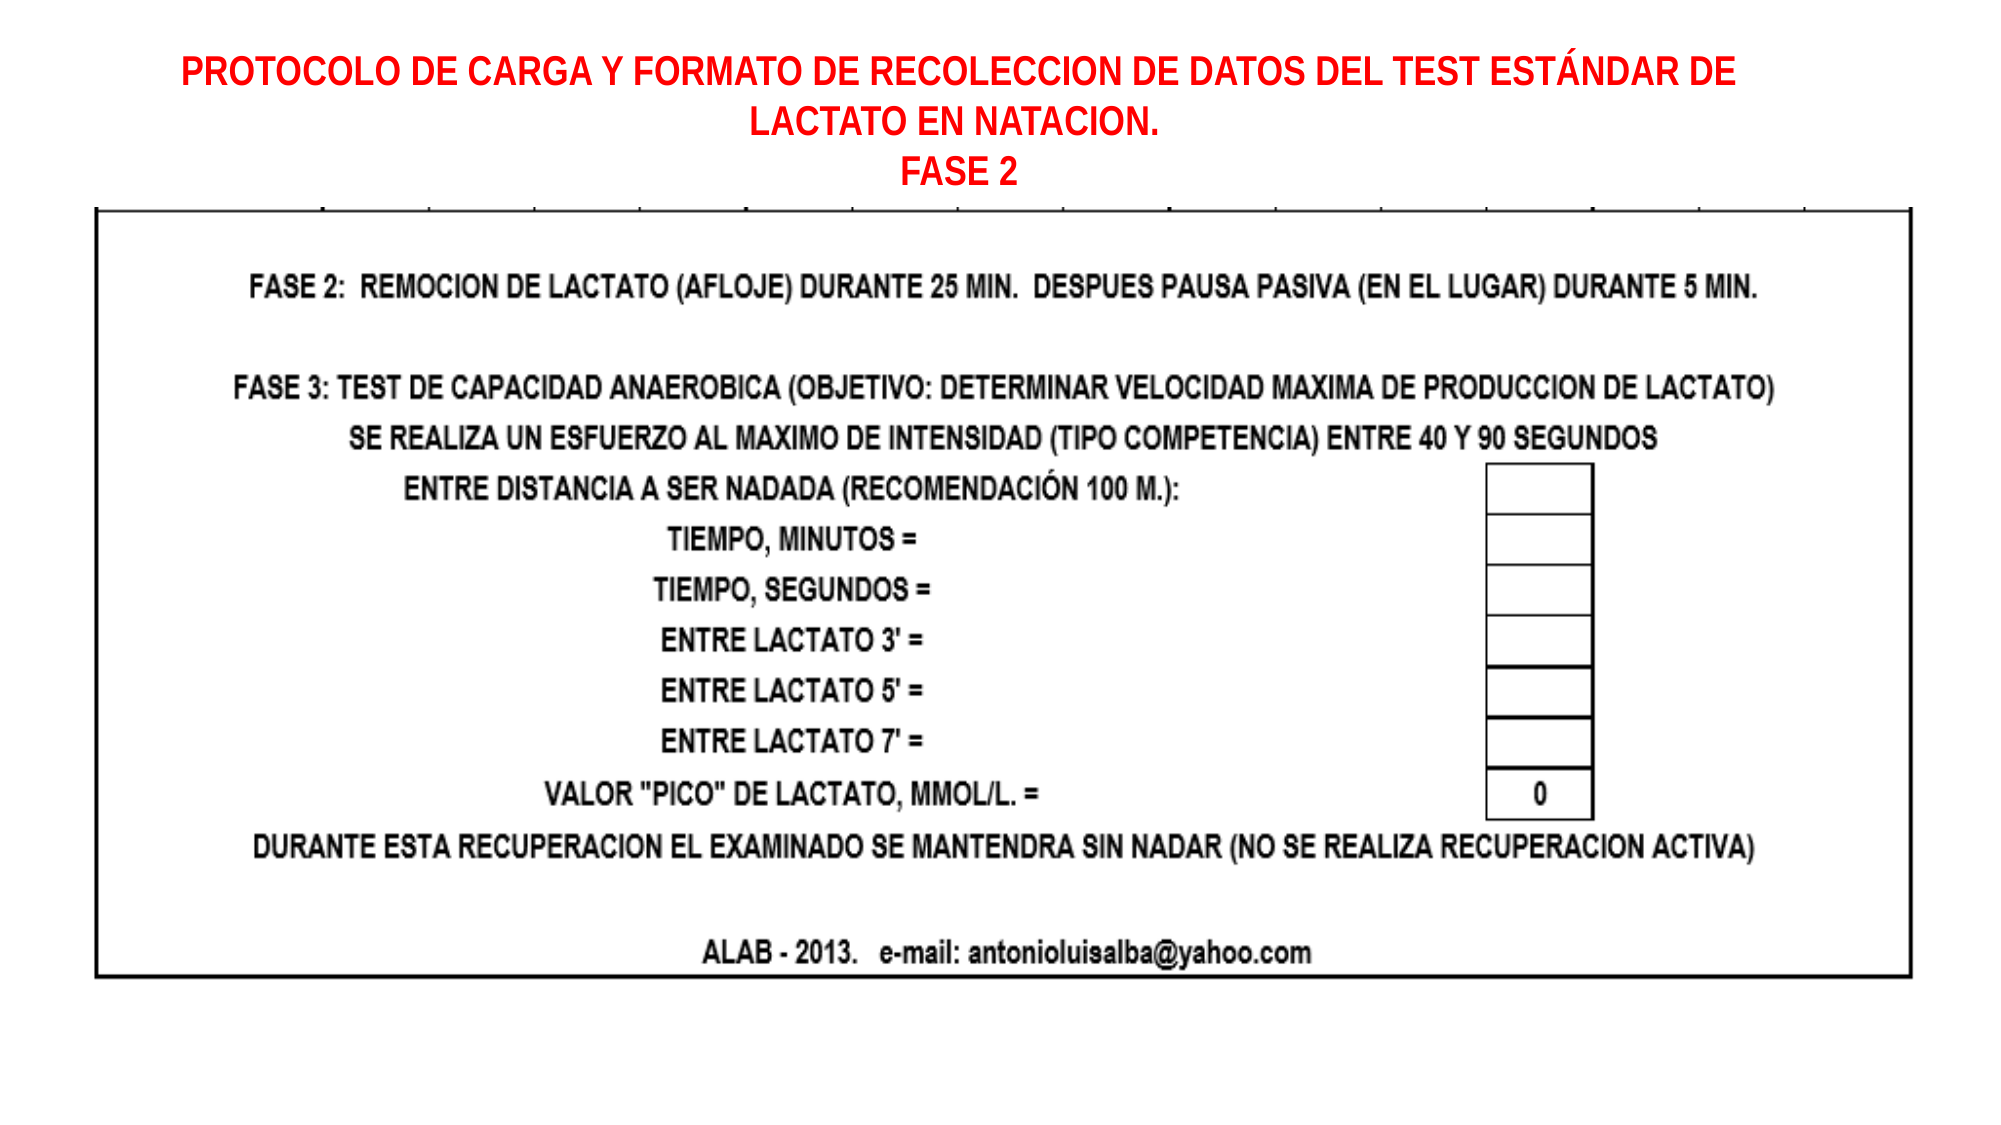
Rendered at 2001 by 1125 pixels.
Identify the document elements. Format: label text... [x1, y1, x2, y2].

picture [85, 207, 1925, 994]
text_box PROTOCOLO DE CARGA Y FORMATO DE RECOLECCION DE DATOS DEL TEST ESTÁNDAR DE LACTATO EN NATACION. FASE 2 [85, 36, 1834, 202]
